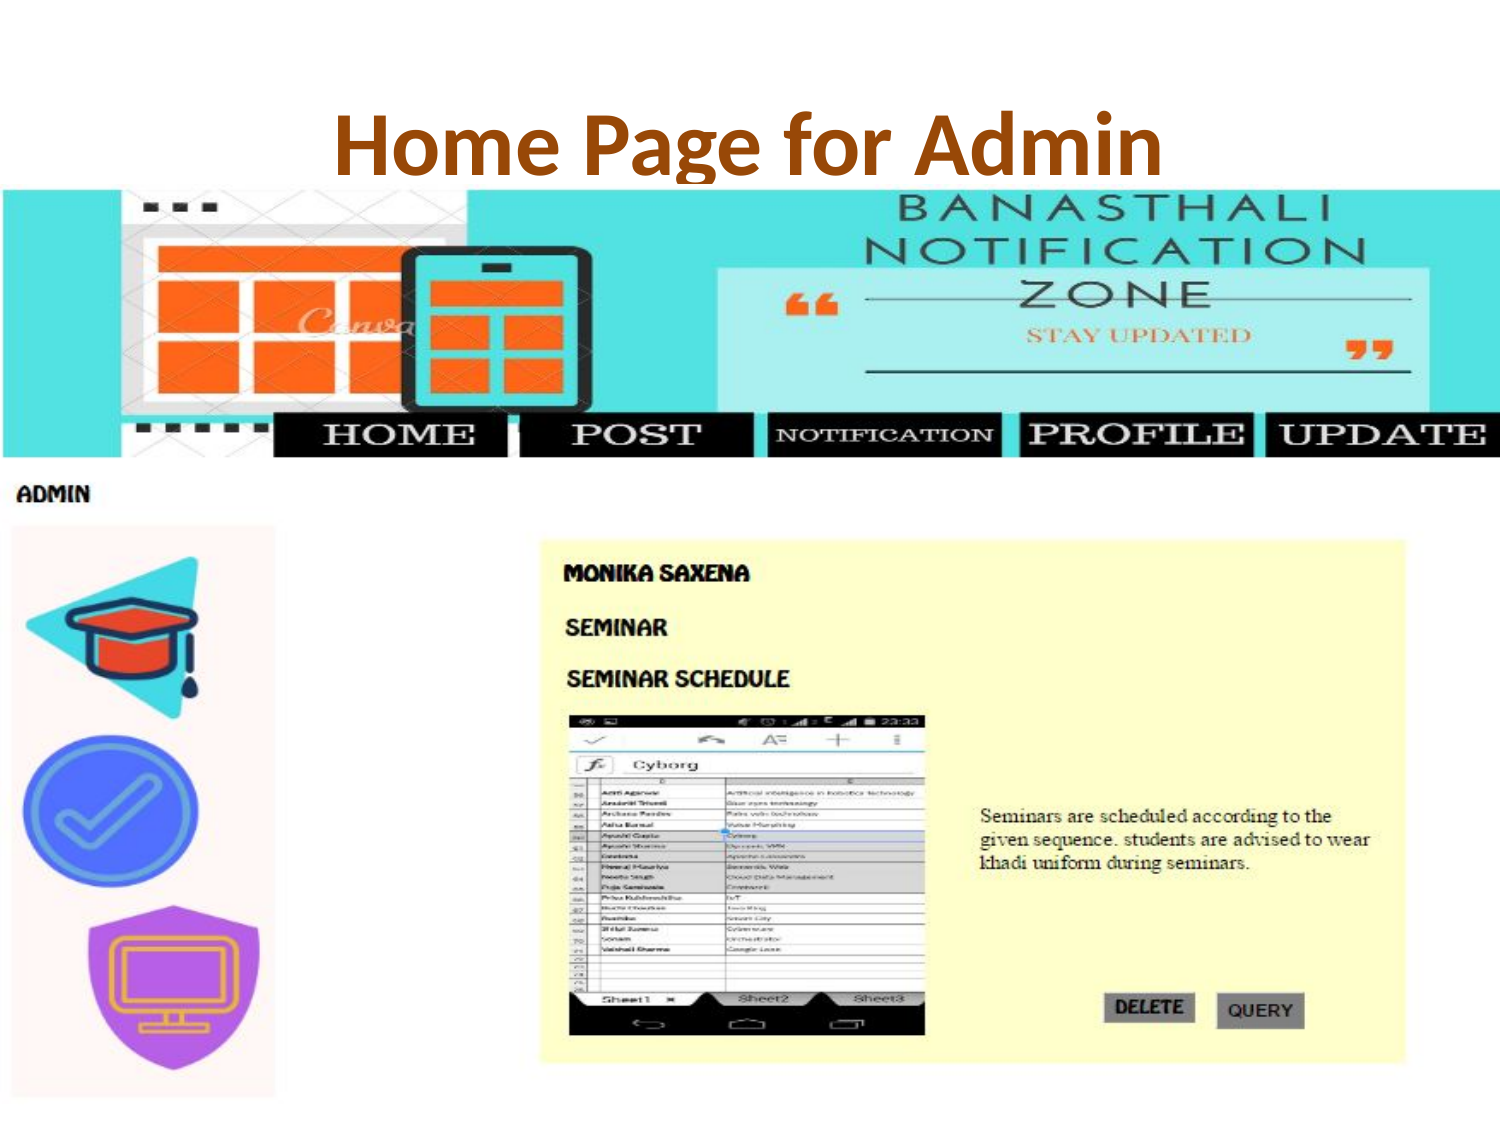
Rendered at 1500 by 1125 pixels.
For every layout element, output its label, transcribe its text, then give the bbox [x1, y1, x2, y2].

title Home Page for Admin [75, 45, 1425, 182]
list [0, 184, 1500, 1125]
